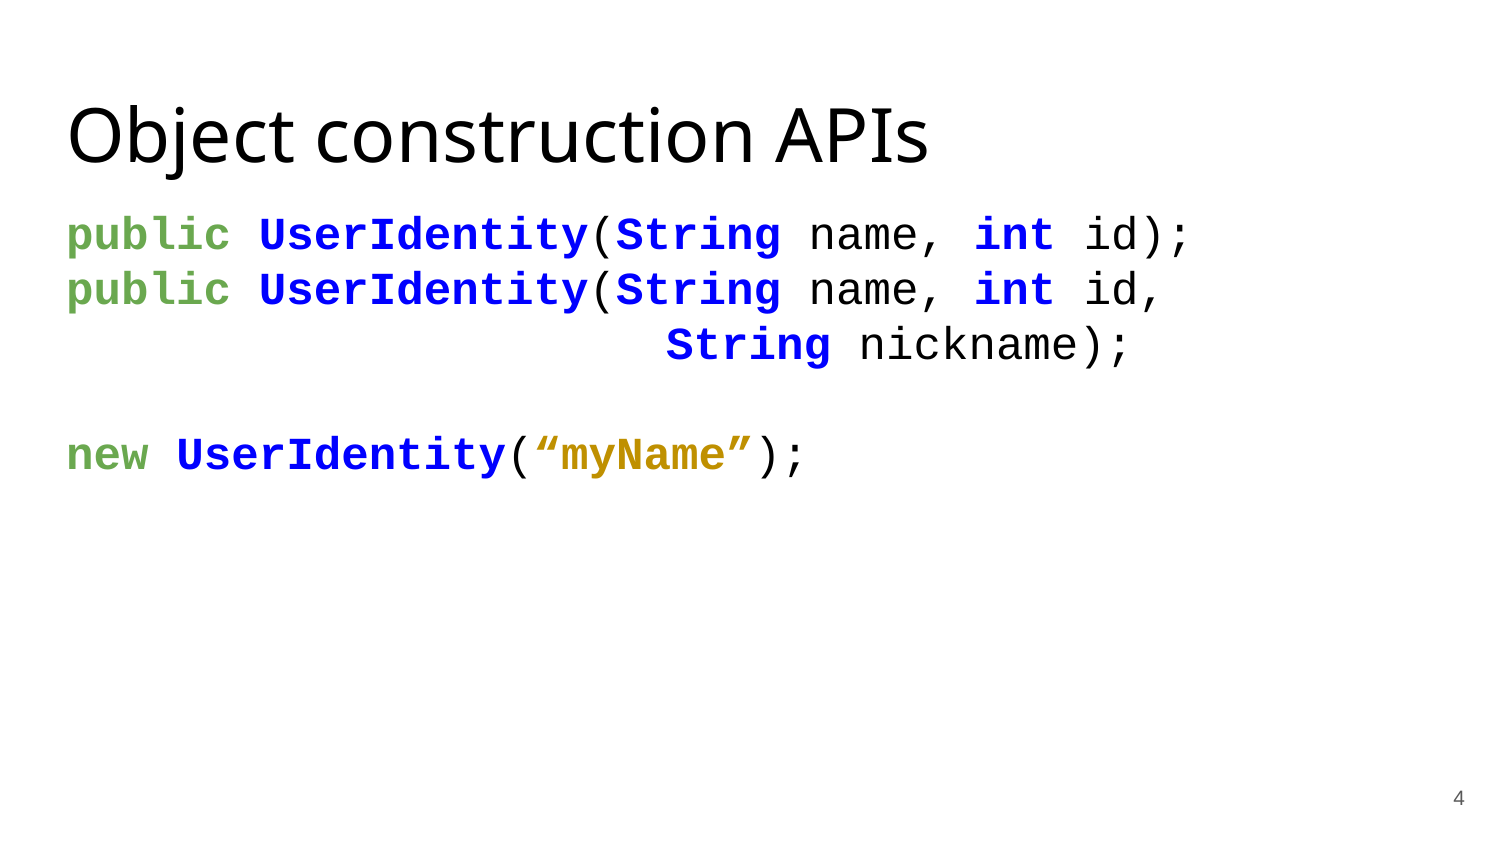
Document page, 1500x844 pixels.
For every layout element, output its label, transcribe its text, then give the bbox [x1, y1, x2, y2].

slide_number ‹#› [1389, 764, 1480, 830]
title Object construction APIs [51, 72, 1449, 167]
list public UserIdentity(String name, int id); public UserIdentity(String name, int id, String nickname); new UserIdentity(“myName”); [51, 189, 1449, 750]
